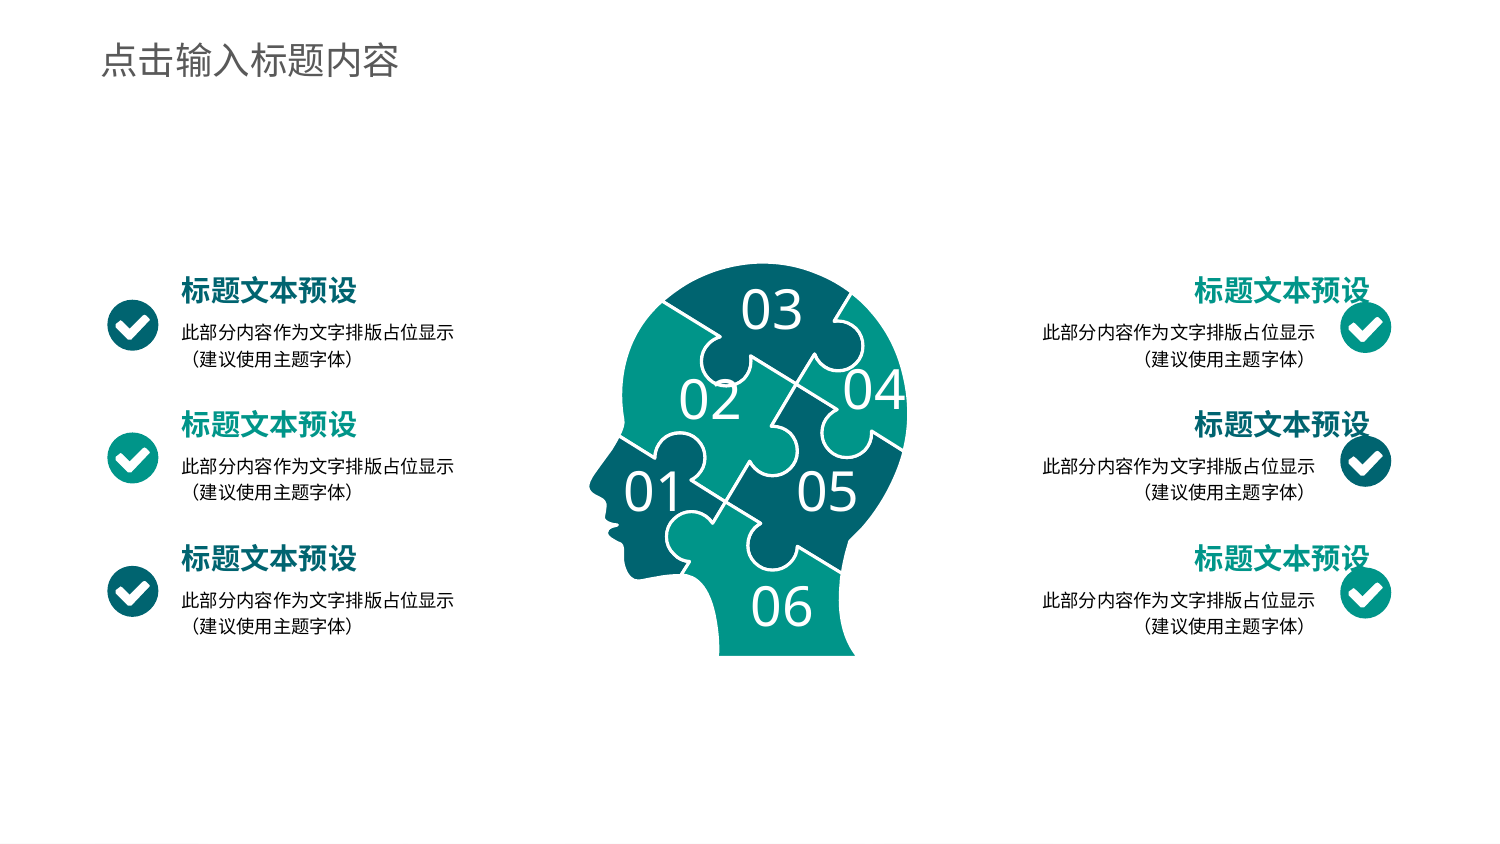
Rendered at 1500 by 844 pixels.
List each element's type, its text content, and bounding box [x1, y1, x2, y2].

text_box 03 [740, 264, 788, 268]
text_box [107, 269, 1392, 646]
text_box [788, 264, 804, 268]
text_box [721, 262, 787, 268]
text_box 点击输入标题内容 [100, 28, 450, 91]
